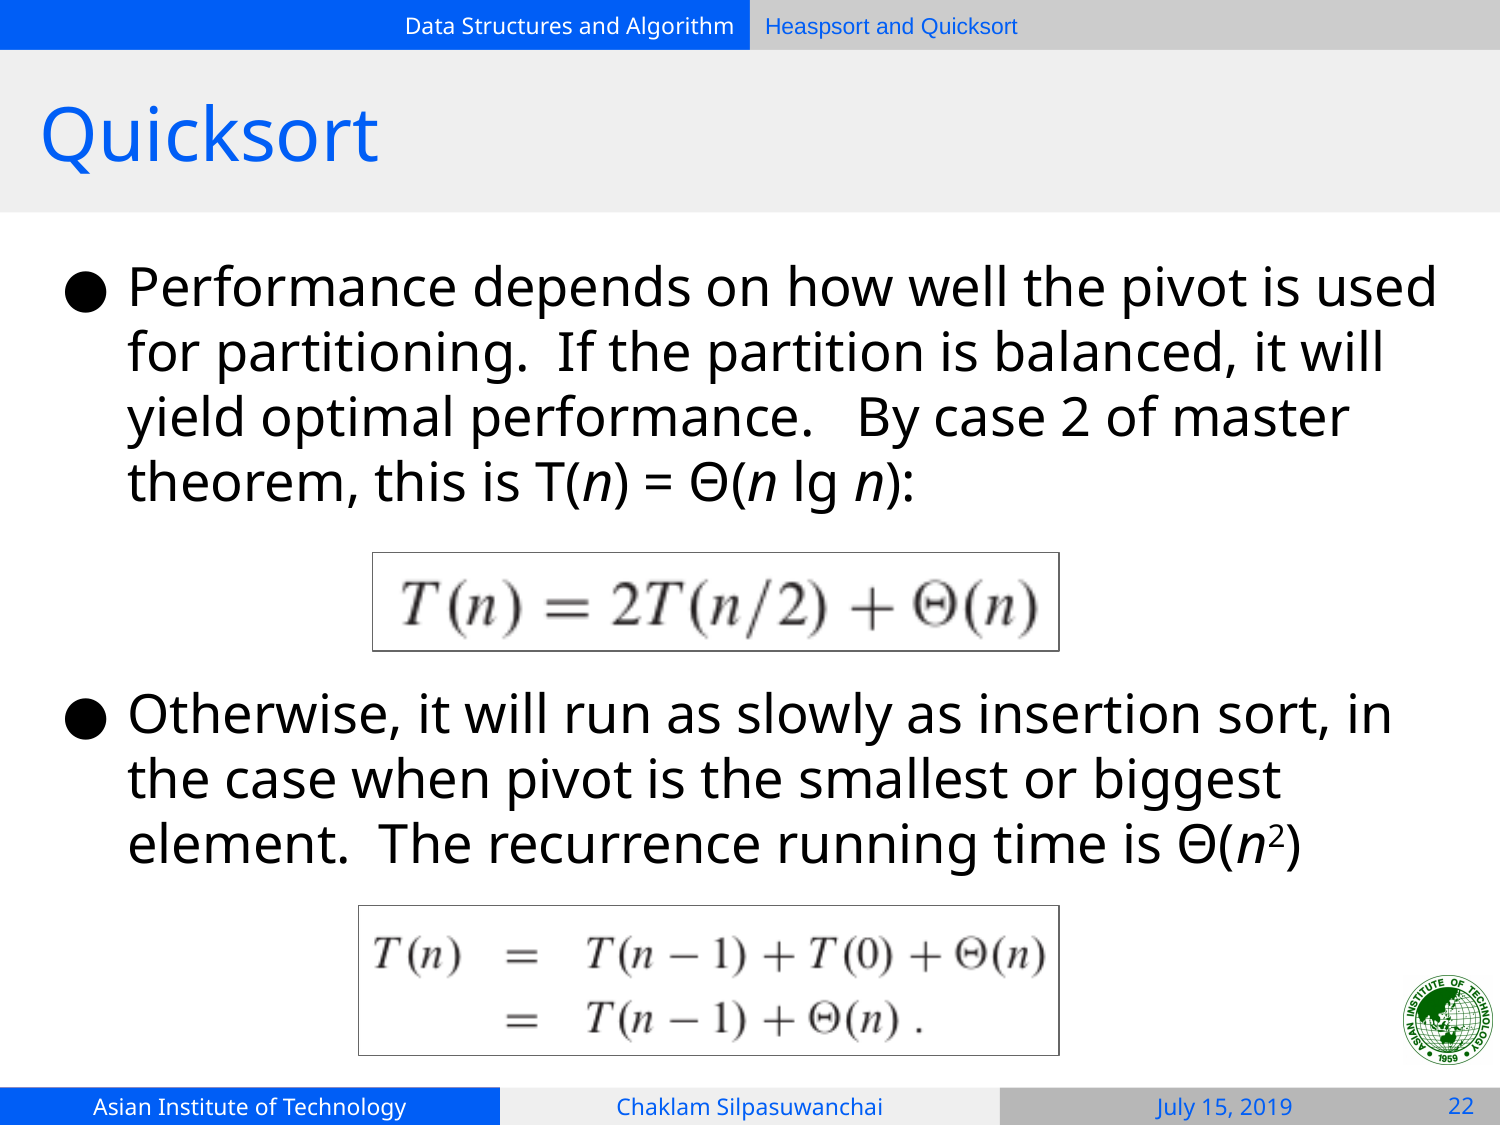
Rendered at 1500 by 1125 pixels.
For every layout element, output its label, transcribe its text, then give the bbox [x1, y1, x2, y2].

picture [1403, 975, 1493, 1065]
title Quicksort [24, 50, 1475, 213]
list Performance depends on how well the pivot is used for partitioning. If the partition is balanced, it will yield optimal performance. By case 2 of master theorem, this is T(n) = Θ(n lg n): Otherwise, it will run as slowly as insertion sort, in the case when pivot is the smallest or biggest element. The recurrence running time is Θ(n2) [37, 237, 1475, 1000]
picture [372, 552, 1059, 651]
picture [358, 905, 1059, 1055]
slide_number ‹#› [1422, 1088, 1500, 1125]
